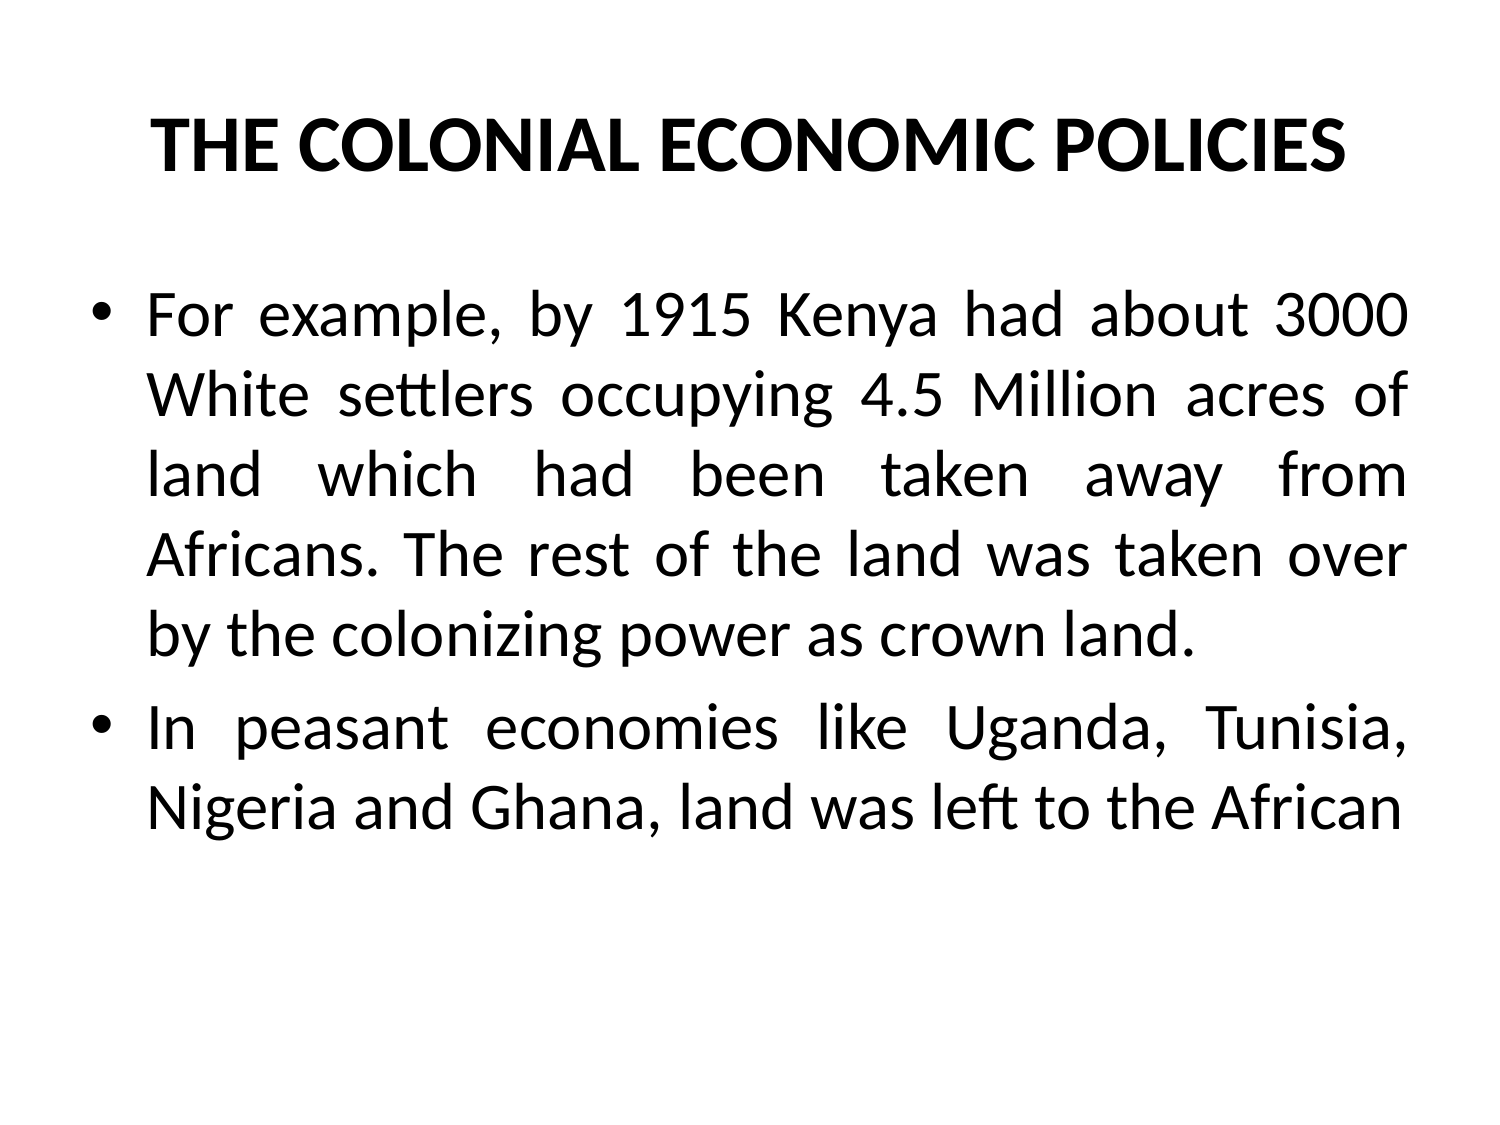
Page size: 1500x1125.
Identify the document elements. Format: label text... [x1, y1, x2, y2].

list For example, by 1915 Kenya had about 3000 White settlers occupying 4.5 Million acres of land which had been taken away from Africans. The rest of the land was taken over by the colonizing power as crown land. In peasant economies like Uganda, Tunisia, Nigeria and Ghana, land was left to the African [75, 262, 1425, 1005]
title THE COLONIAL ECONOMIC POLICIES [75, 45, 1425, 233]
